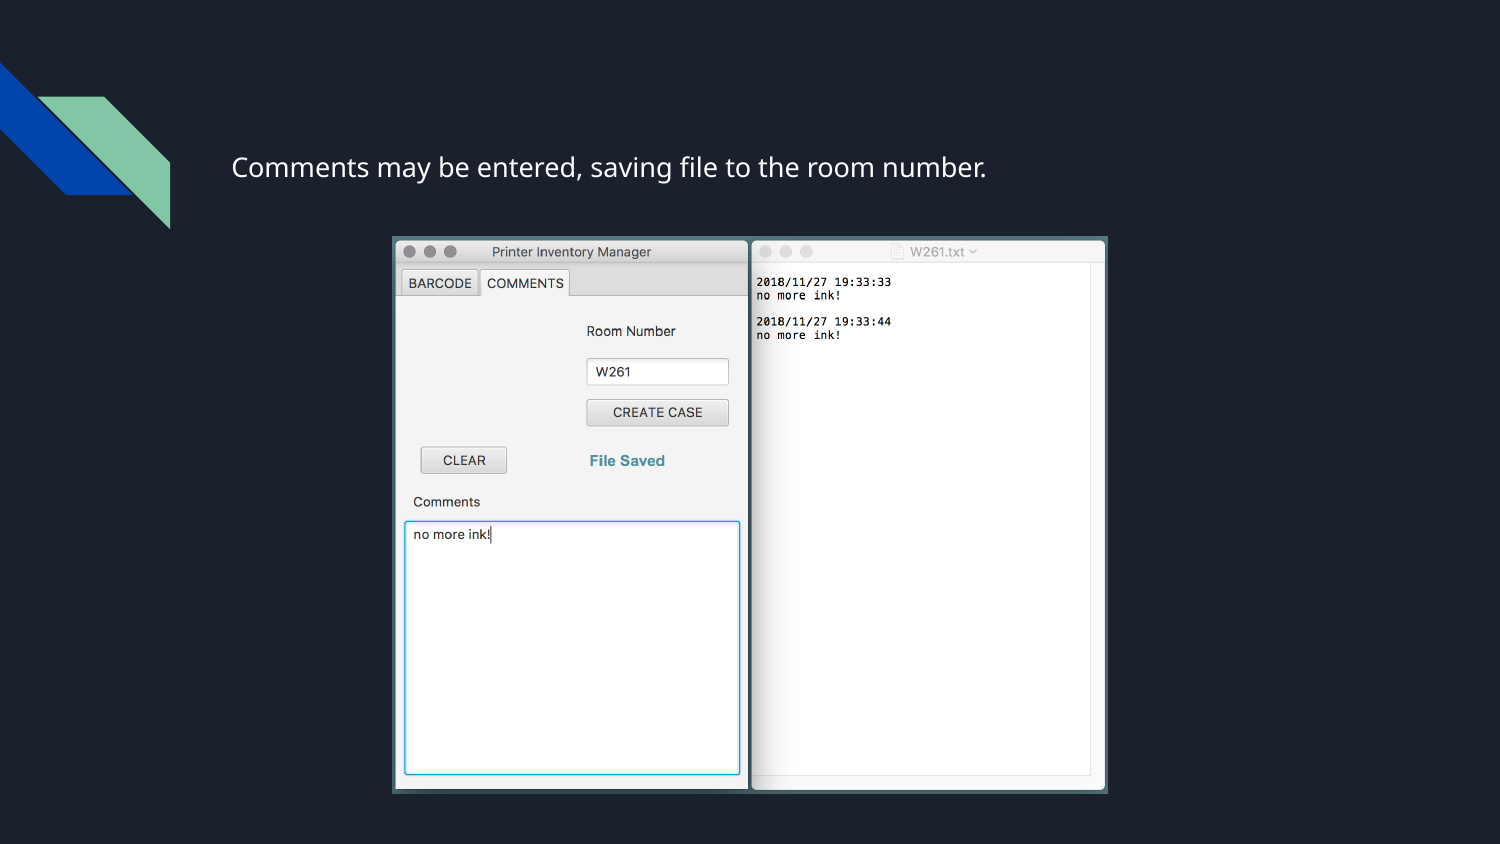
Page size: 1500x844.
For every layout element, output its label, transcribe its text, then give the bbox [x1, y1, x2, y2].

list Comments may be entered, saving file to the room number. [216, 130, 1371, 211]
picture [392, 235, 1108, 794]
